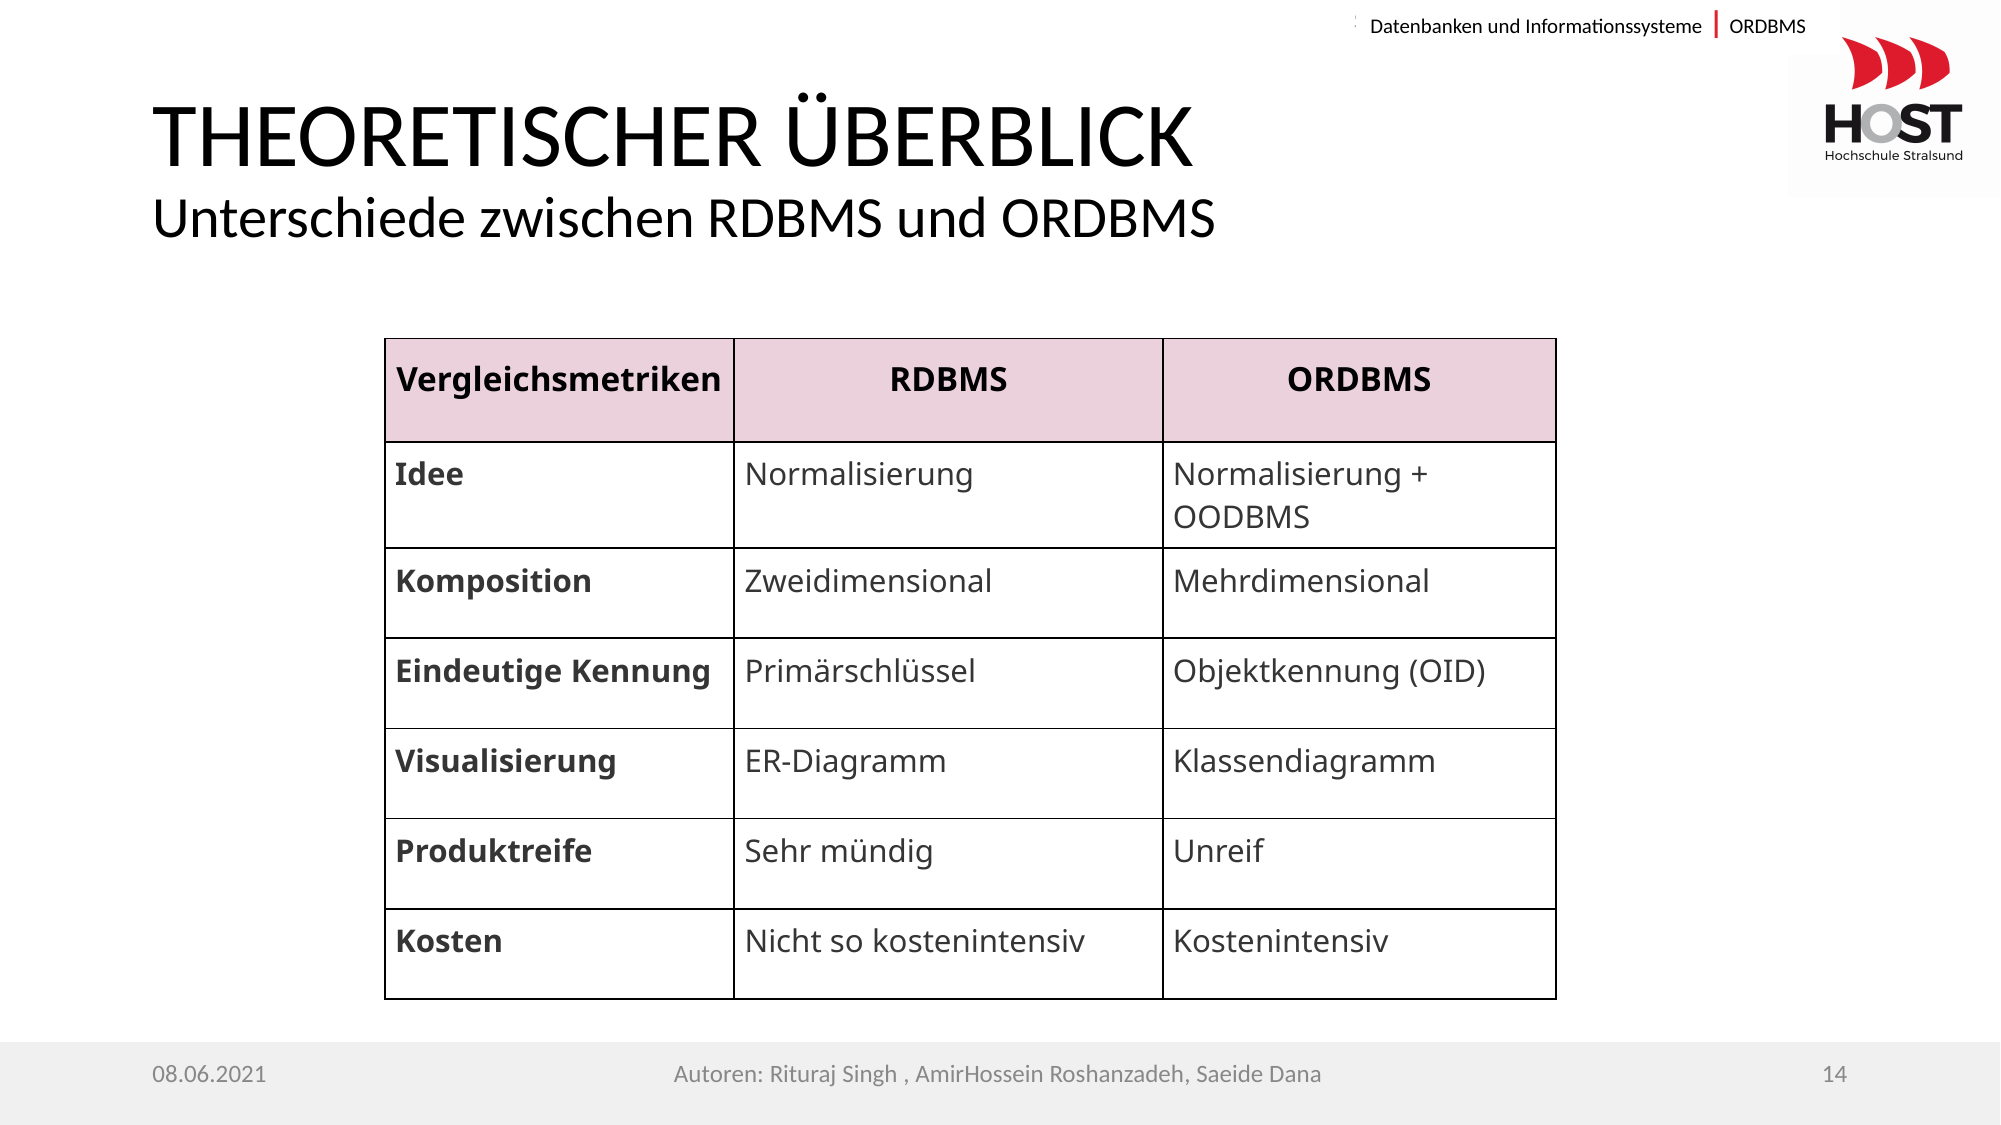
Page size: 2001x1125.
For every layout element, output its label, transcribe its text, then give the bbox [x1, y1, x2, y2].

table_cell ER-Diagramm [735, 729, 1162, 818]
table_cell Nicht so kostenintensiv [735, 910, 1162, 998]
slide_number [137, 1042, 588, 1103]
table_cell Visualisierung [386, 729, 733, 818]
table_cell Idee [386, 443, 733, 547]
footer Autoren: Rituraj Singh , AmirHossein Roshanzadeh, Saeide Dana [588, 1042, 1513, 1103]
table_cell Kosten [386, 910, 733, 998]
table_cell Kostenintensiv [1164, 910, 1555, 998]
table_cell Komposition [386, 549, 733, 637]
table_cell Klassendiagramm [1164, 729, 1555, 818]
table_header RDBMS [735, 339, 1162, 441]
picture [1788, 0, 2000, 198]
table_cell Normalisierung + OODBMS [1164, 443, 1555, 547]
table_header Vergleichsmetriken [386, 339, 733, 441]
table_header ORDBMS [1164, 339, 1555, 441]
table_cell Objektkennung (OID) [1164, 639, 1555, 728]
text_box Datenbanken und Informationssysteme | ORDBMS [1355, 0, 1840, 55]
title THEORETISCHER ÜBERBLICK Unterschiede zwischen RDBMS und ORDBMS [137, 59, 1863, 278]
slide_number ‹#› [1513, 1042, 1863, 1103]
table_cell Normalisierung [735, 443, 1162, 547]
table_cell Unreif [1164, 819, 1555, 908]
table_cell Eindeutige Kennung [386, 639, 733, 728]
table_cell Produktreife [386, 819, 733, 908]
table_cell Mehrdimensional [1164, 549, 1555, 637]
table_cell Sehr mündig [735, 819, 1162, 908]
table_cell Primärschlüssel [735, 639, 1162, 728]
table_cell Zweidimensional [735, 549, 1162, 637]
